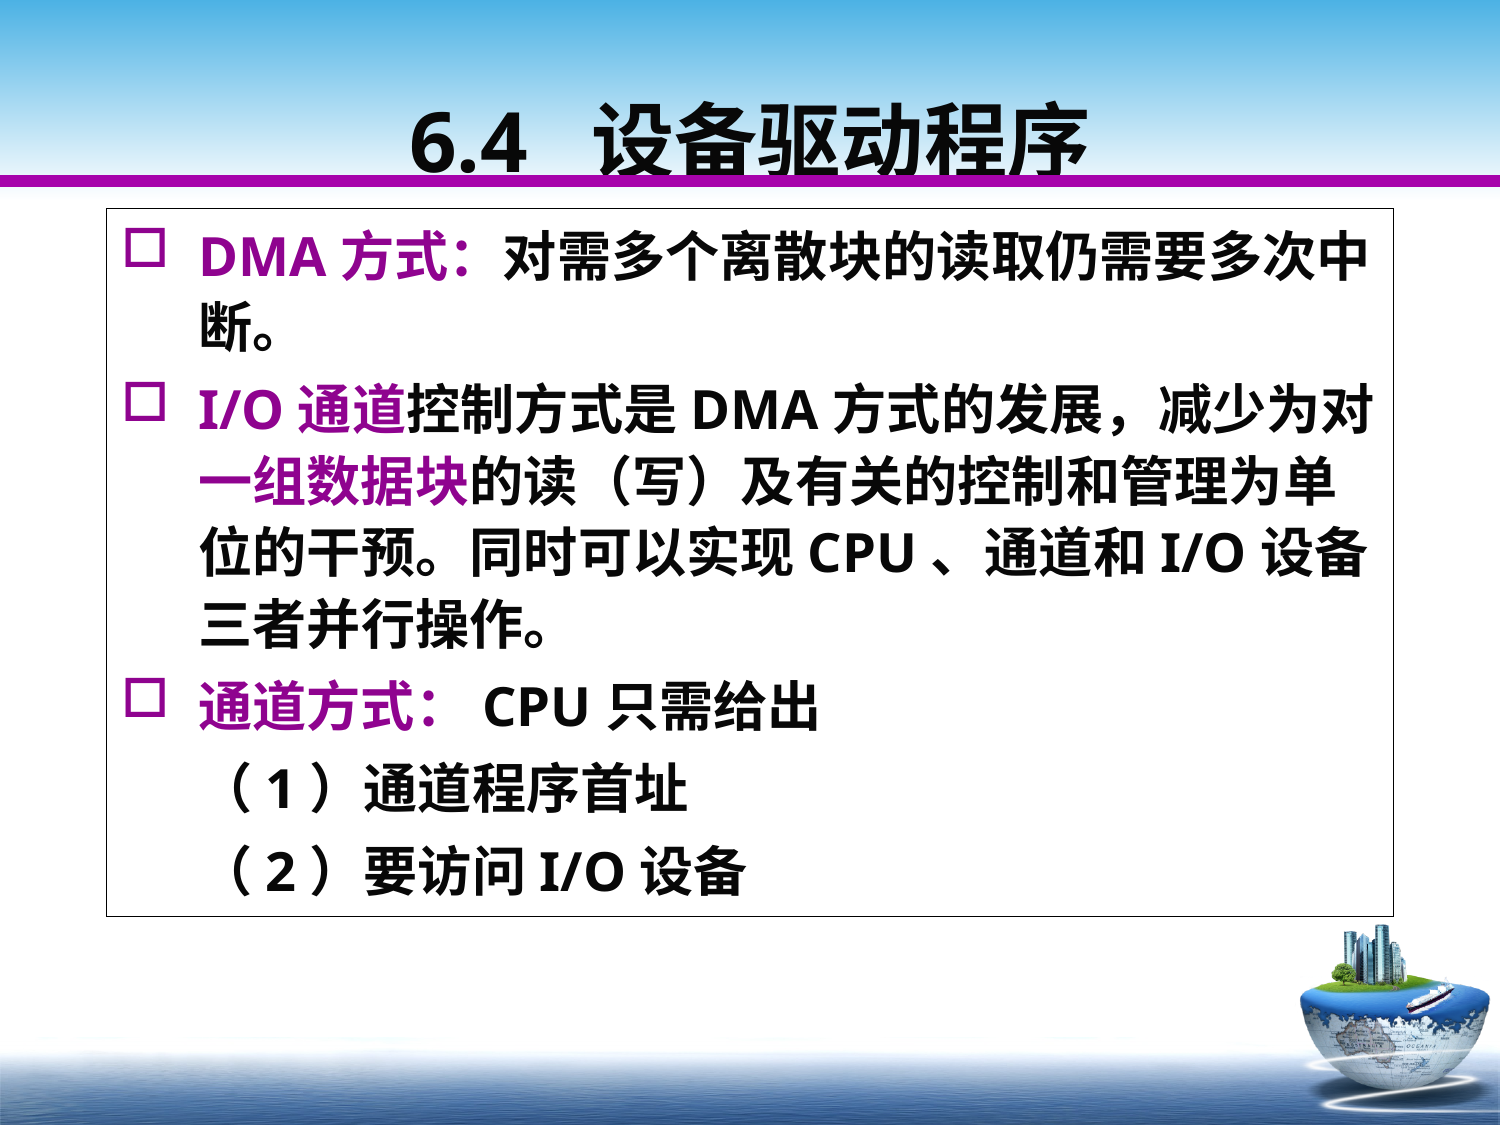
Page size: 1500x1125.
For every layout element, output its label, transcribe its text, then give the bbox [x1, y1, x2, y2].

title 6.4 设备驱动程序 [74, 37, 1426, 174]
picture [0, 920, 1500, 1125]
text_box DMA方式：对需多个离散块的读取仍需要多次中断。 I/O通道控制方式是DMA方式的发展，减少为对一组数据块的读（写）及有关的控制和管理为单位的干预。同时可以实现CPU、通道和I/O设备三者并行操作。 通道方式：CPU只需给出 （1）通道程序首址 （2）要访问I/O设备 [106, 208, 1394, 917]
text_box [0, 174, 1500, 188]
